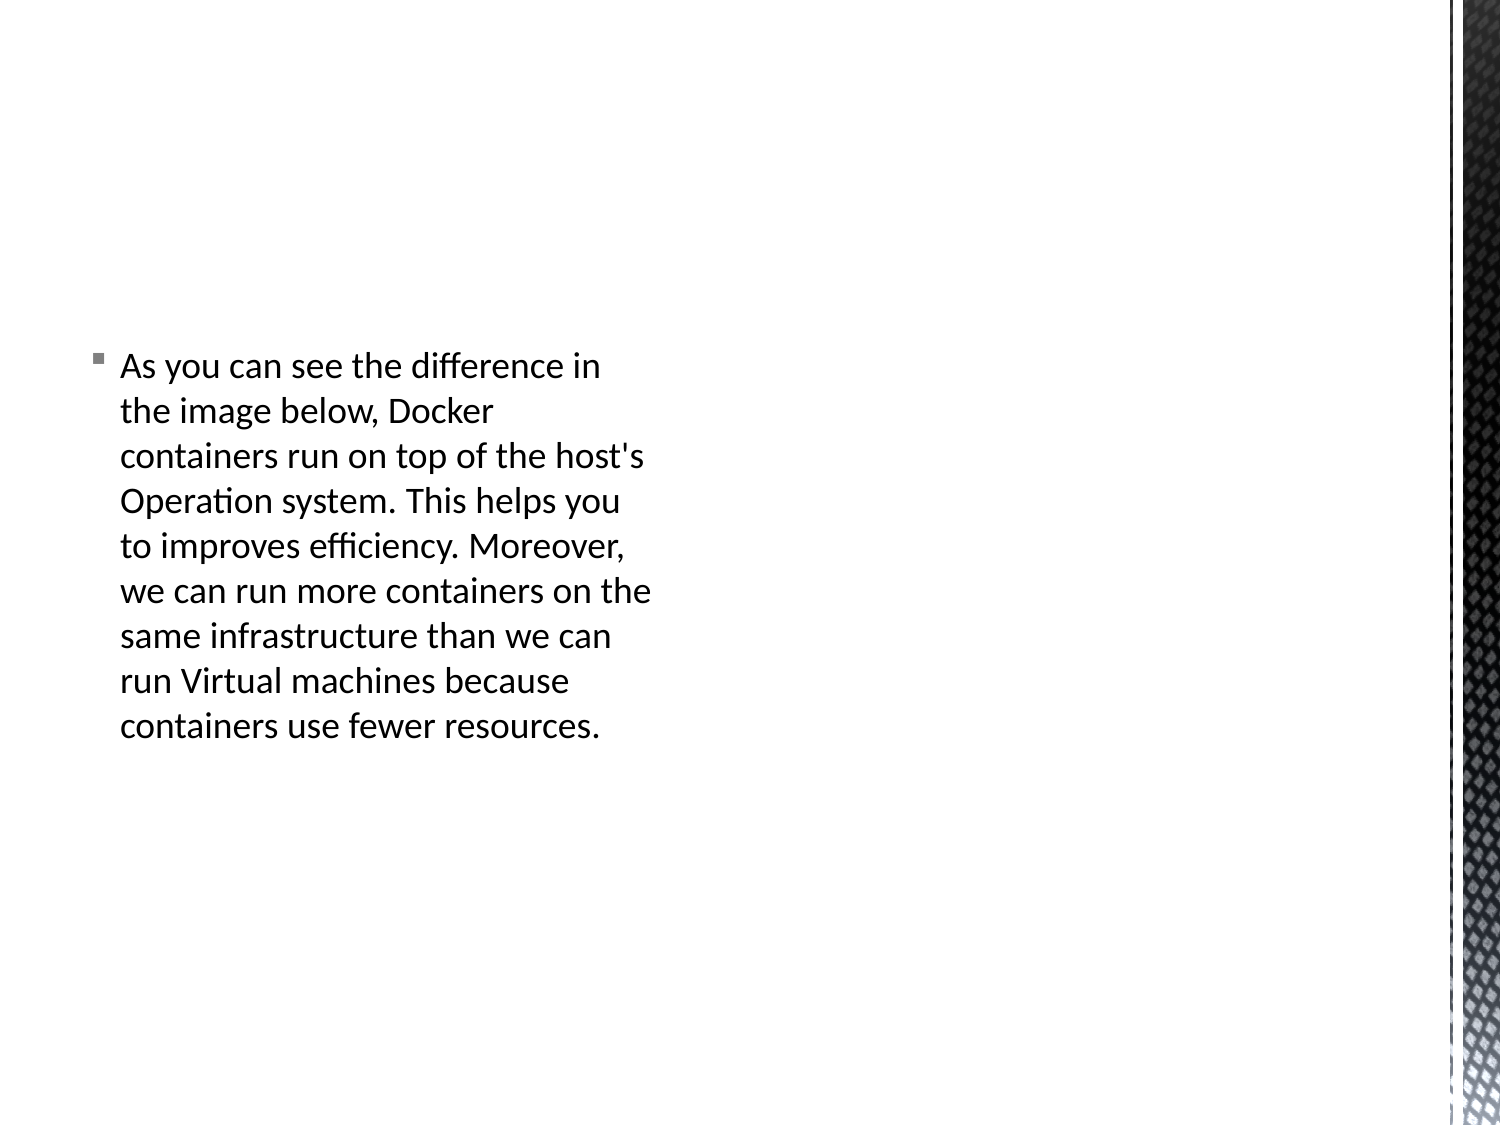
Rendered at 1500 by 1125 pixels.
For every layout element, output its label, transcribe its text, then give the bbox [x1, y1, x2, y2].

list As you can see the difference in the image below, Docker containers run on top of the host's Operation system. This helps you to improves efficiency. Moreover, we can run more containers on the same infrastructure than we can run Virtual machines because containers use fewer resources. [75, 75, 675, 1013]
picture [1447, 0, 1500, 1125]
